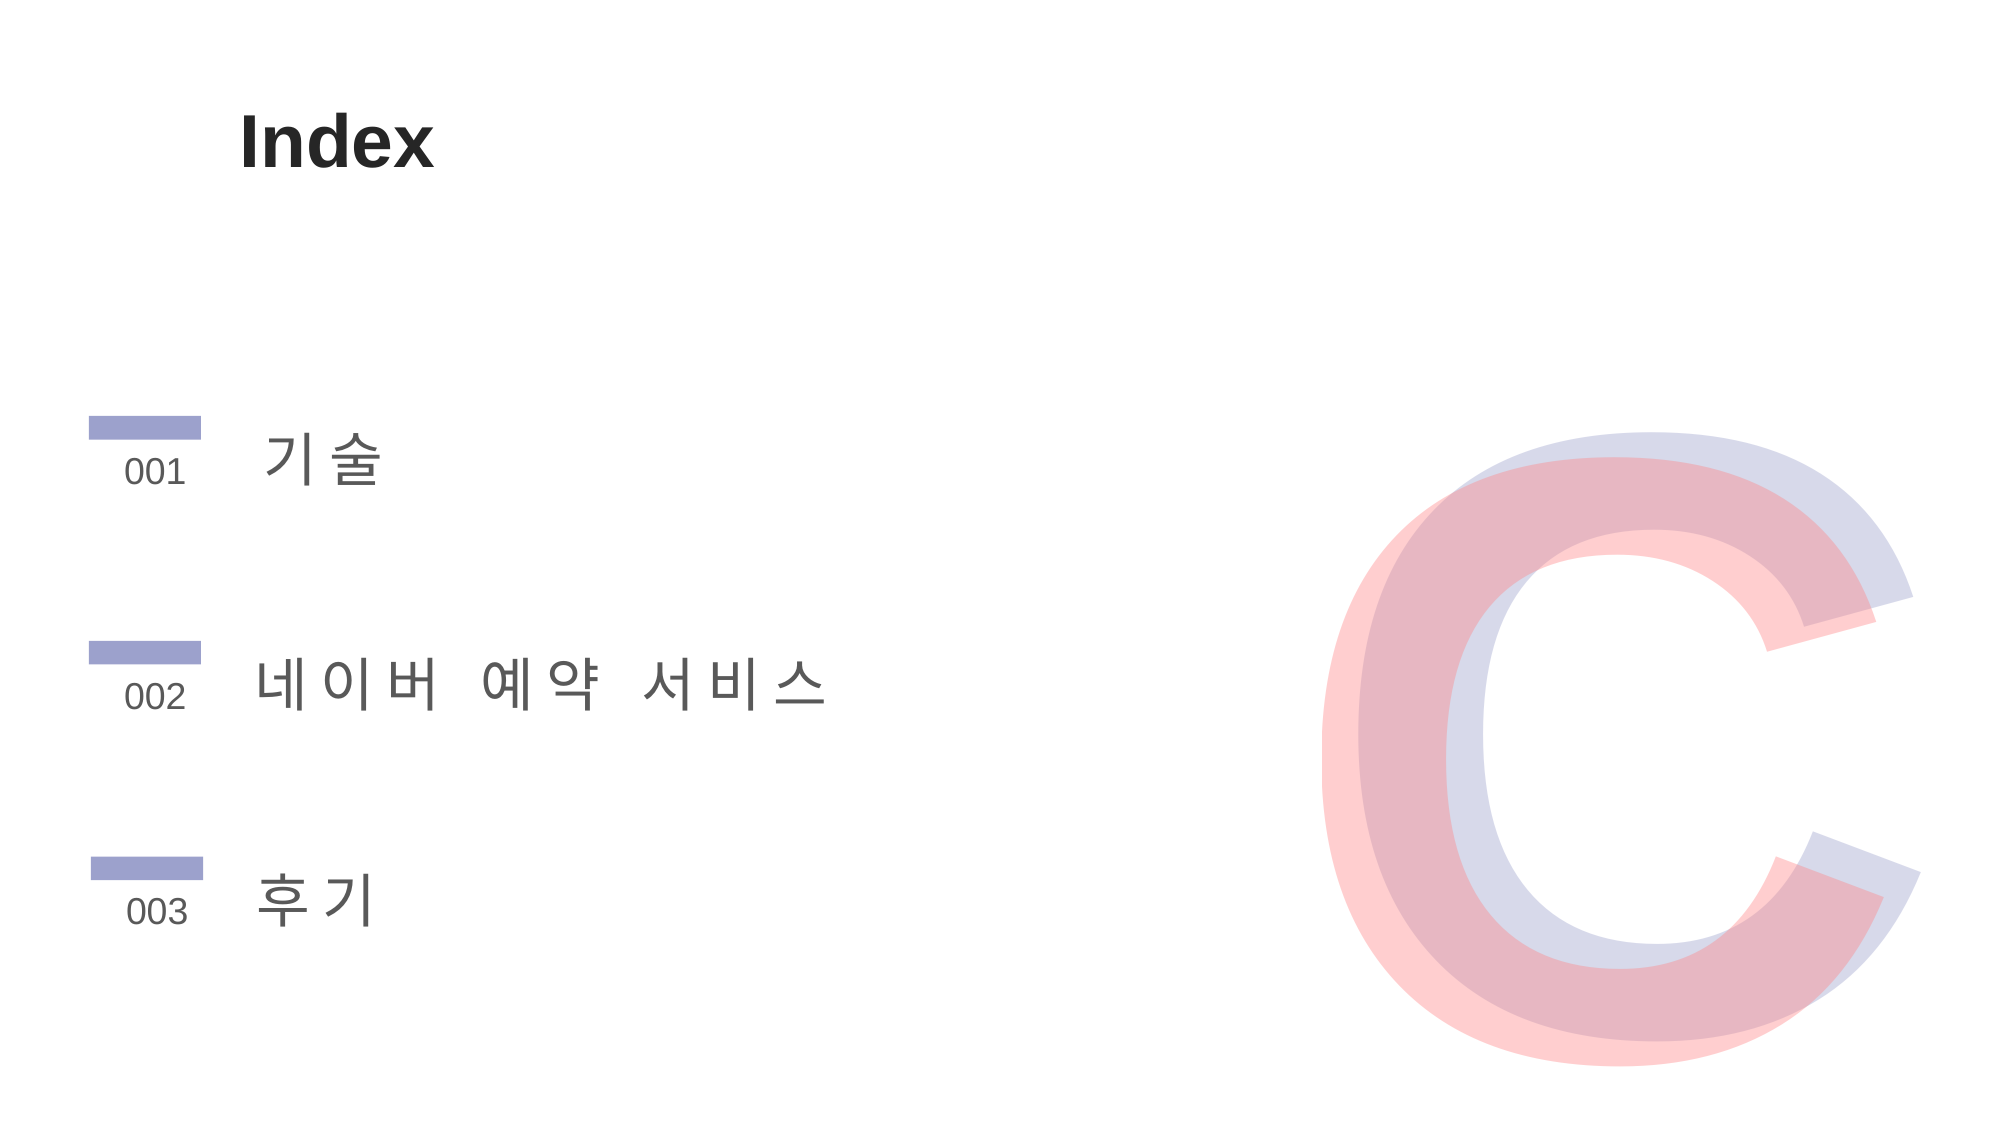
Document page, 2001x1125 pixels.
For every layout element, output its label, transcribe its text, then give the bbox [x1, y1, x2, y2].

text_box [1271, 165, 1966, 1125]
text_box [88, 640, 881, 727]
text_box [90, 856, 883, 942]
text_box Index [225, 84, 451, 190]
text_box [88, 416, 408, 502]
